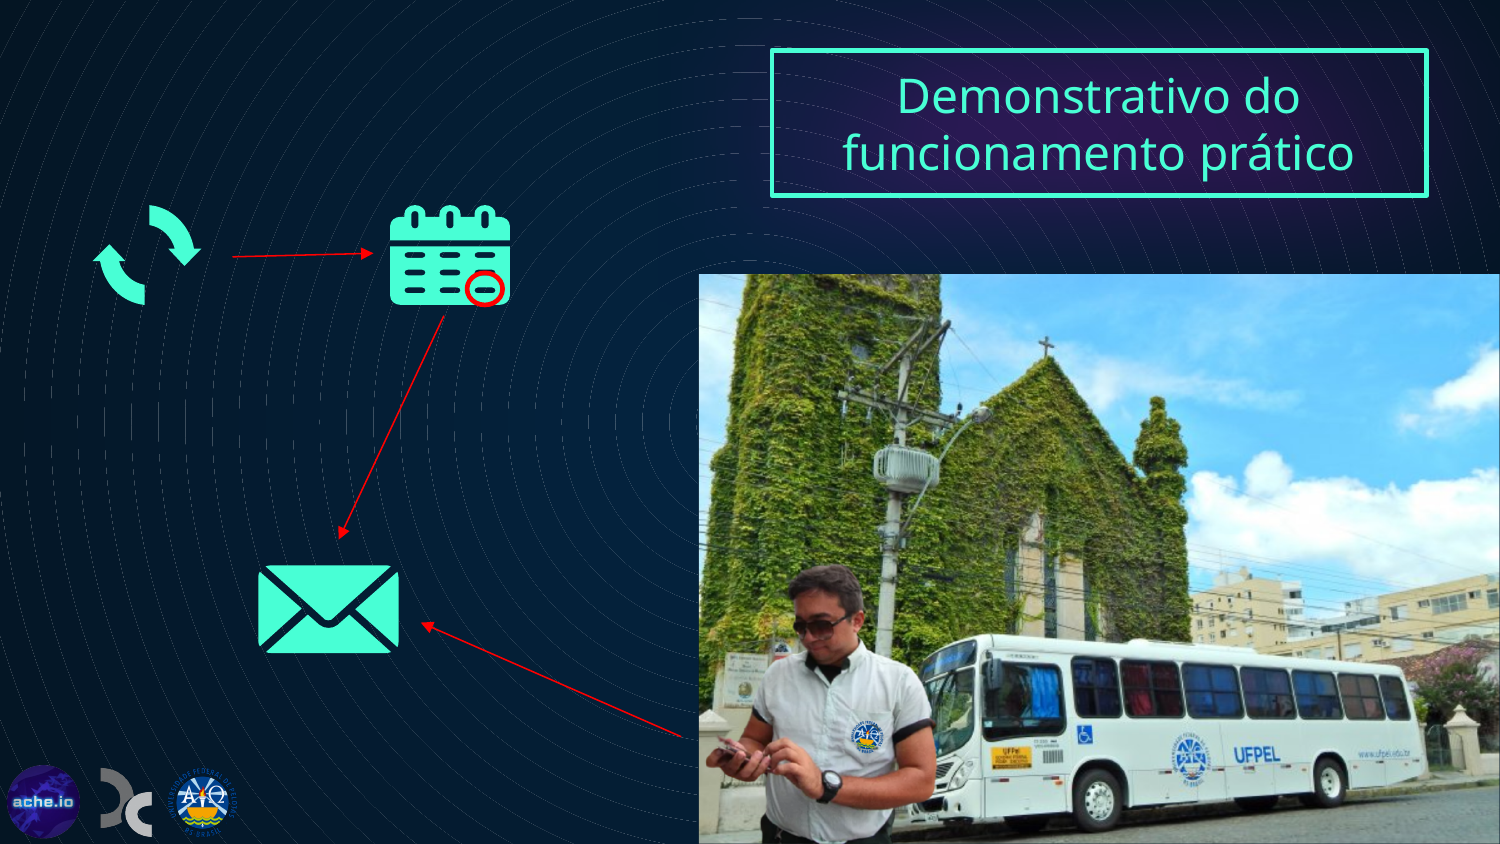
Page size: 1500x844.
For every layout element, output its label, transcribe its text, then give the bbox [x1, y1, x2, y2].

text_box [389, 204, 510, 306]
text_box Demonstrativo do funcionamento prático [771, 50, 1427, 196]
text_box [420, 622, 682, 737]
picture [698, 274, 1500, 844]
picture [0, 761, 244, 844]
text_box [232, 253, 374, 258]
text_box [258, 565, 399, 654]
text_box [96, 200, 197, 310]
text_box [338, 315, 445, 540]
